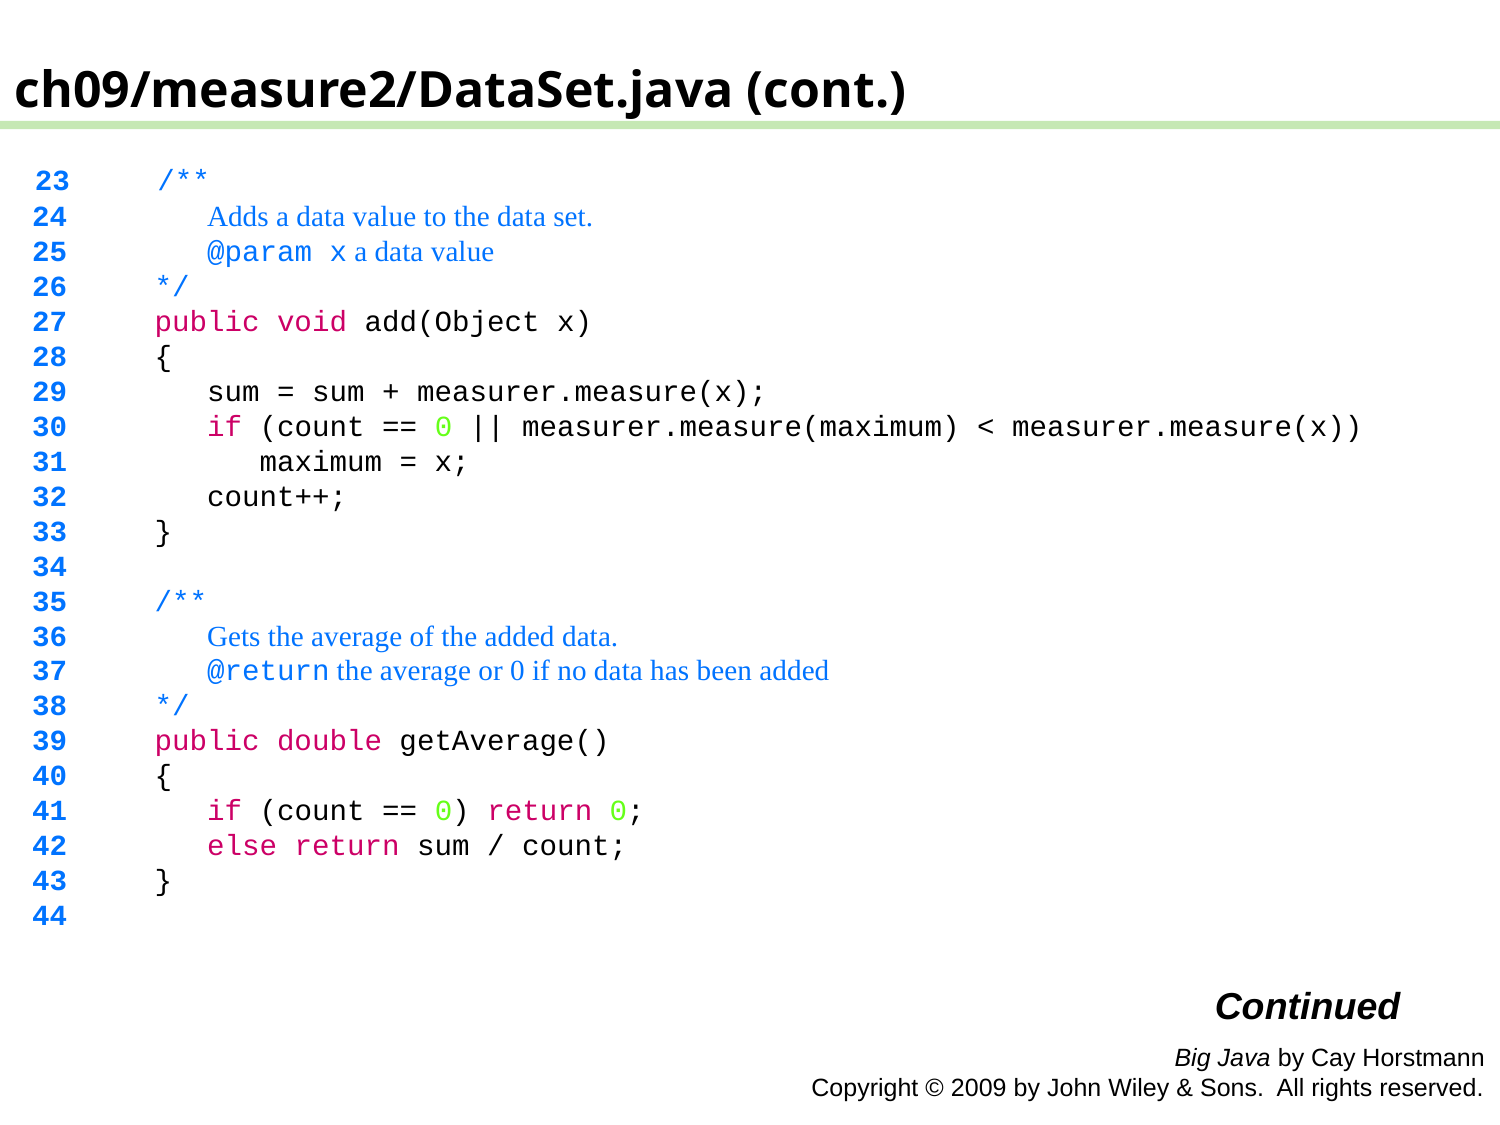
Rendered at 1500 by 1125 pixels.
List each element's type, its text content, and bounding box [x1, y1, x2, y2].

text_box 23 /** 24 Adds a data value to the data set. 25 @param x a data value 26 */ 27 public void add(Object x) 28 { 29 sum = sum + measurer.measure(x); 30 if (count == 0 || measurer.measure(maximum) < measurer.measure(x)) 31 maximum = x; 32 count++; 33 } 34 35 /** 36 Gets the average of the added data. 37 @return the average or 0 if no data has been added 38 */ 39 public double getAverage() 40 { 41 if (count == 0) return 0; 42 else return sum / count; 43 } 44 [0, 149, 1500, 939]
text_box ch09/measure2/DataSet.java (cont.) [0, 49, 1150, 125]
text_box Continued [1199, 974, 1425, 1035]
